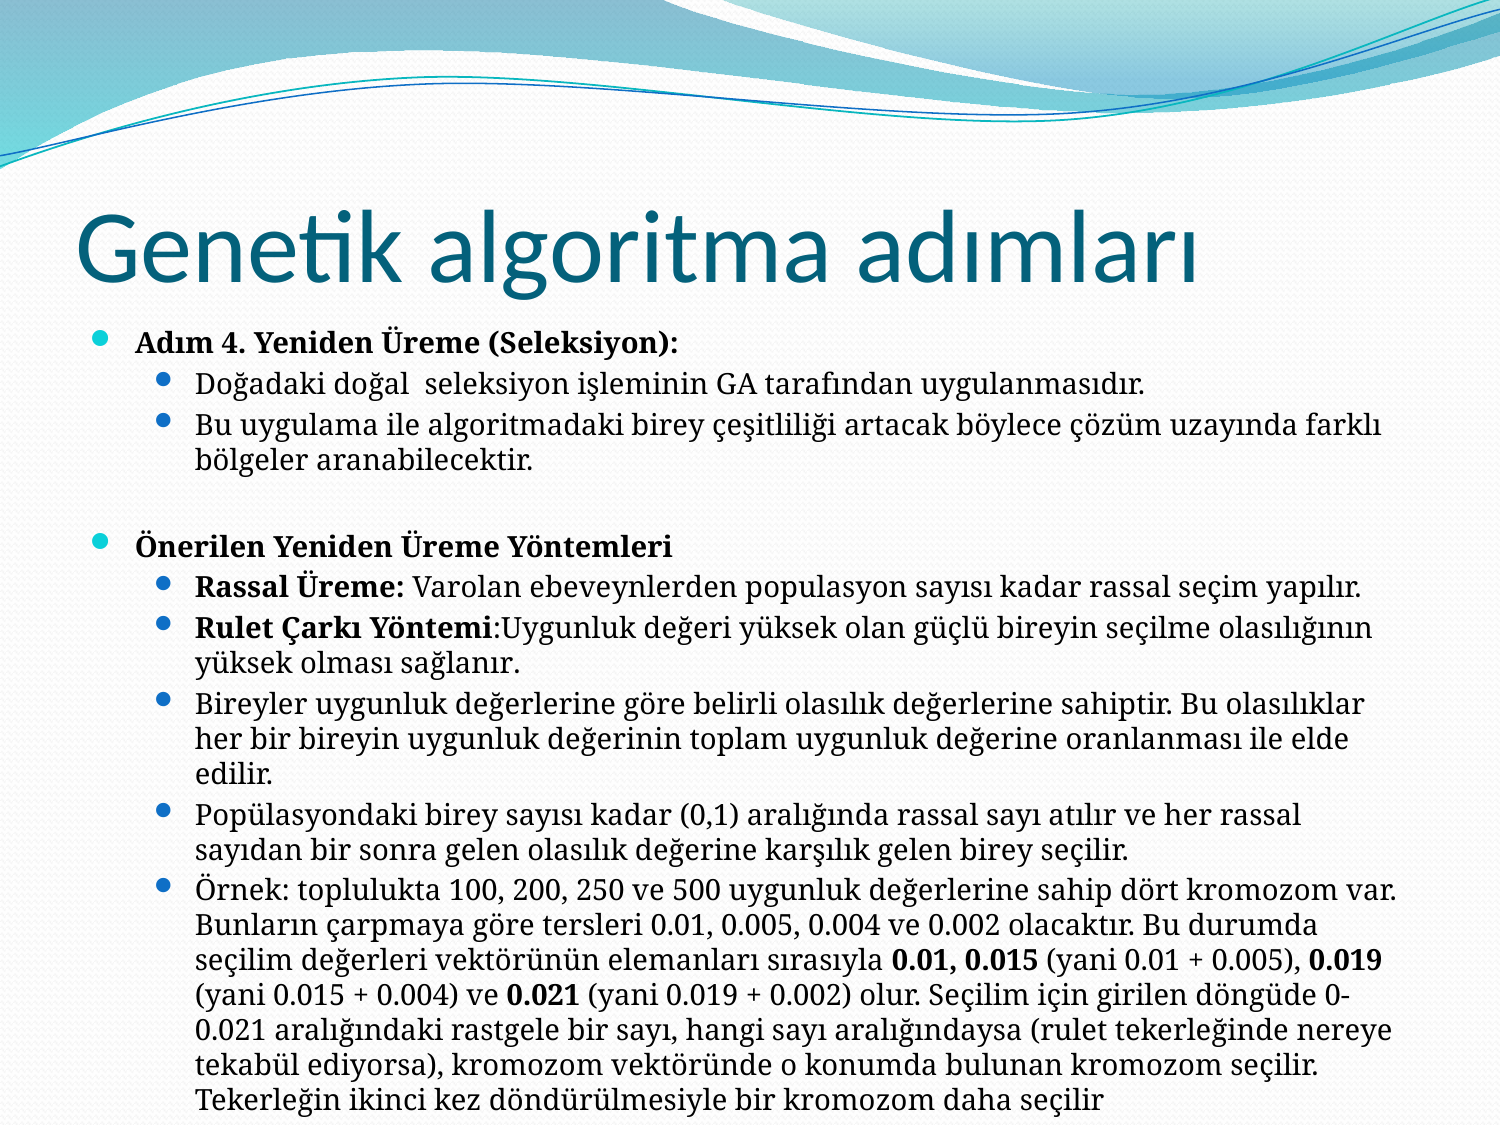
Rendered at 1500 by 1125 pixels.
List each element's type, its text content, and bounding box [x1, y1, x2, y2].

title Genetik algoritma adımları [75, 115, 1425, 303]
list Adım 4. Yeniden Üreme (Seleksiyon): Doğadaki doğal seleksiyon işleminin GA tarafından uygulanmasıdır. Bu uygulama ile algoritmadaki birey çeşitliliği artacak böylece çözüm uzayında farklı bölgeler aranabilecektir. Önerilen Yeniden Üreme Yöntemleri Rassal Üreme: Varolan ebeveynlerden populasyon sayısı kadar rassal seçim yapılır. Rulet Çarkı Yöntemi:Uygunluk değeri yüksek olan güçlü bireyin seçilme olasılığının yüksek olması sağlanır. Bireyler uygunluk değerlerine göre belirli olasılık değerlerine sahiptir. Bu olasılıklar her bir bireyin uygunluk değerinin toplam uygunluk değerine oranlanması ile elde edilir. Popülasyondaki birey sayısı kadar (0,1) aralığında rassal sayı atılır ve her rassal sayıdan bir sonra gelen olasılık değerine karşılık gelen birey seçilir. Örnek: toplulukta 100, 200, 250 ve 500 uygunluk değerlerine sahip dört kromozom var. Bunların çarpmaya göre tersleri 0.01, 0.005, 0.004 ve 0.002 olacaktır. Bu durumda seçilim değerleri vektörünün elemanları sırasıyla 0.01, 0.015 (yani 0.01 + 0.005), 0.019 (yani 0.015 + 0.004) ve 0.021 (yani 0.019 + 0.002) olur. Seçilim için girilen döngüde 0-0.021 aralığındaki rastgele bir sayı, hangi sayı aralığındaysa (rulet tekerleğinde nereye tekabül ediyorsa), kromozom vektöründe o konumda bulunan kromozom seçilir. Tekerleğin ikinci kez döndürülmesiyle bir kromozom daha seçilir [75, 317, 1425, 1038]
